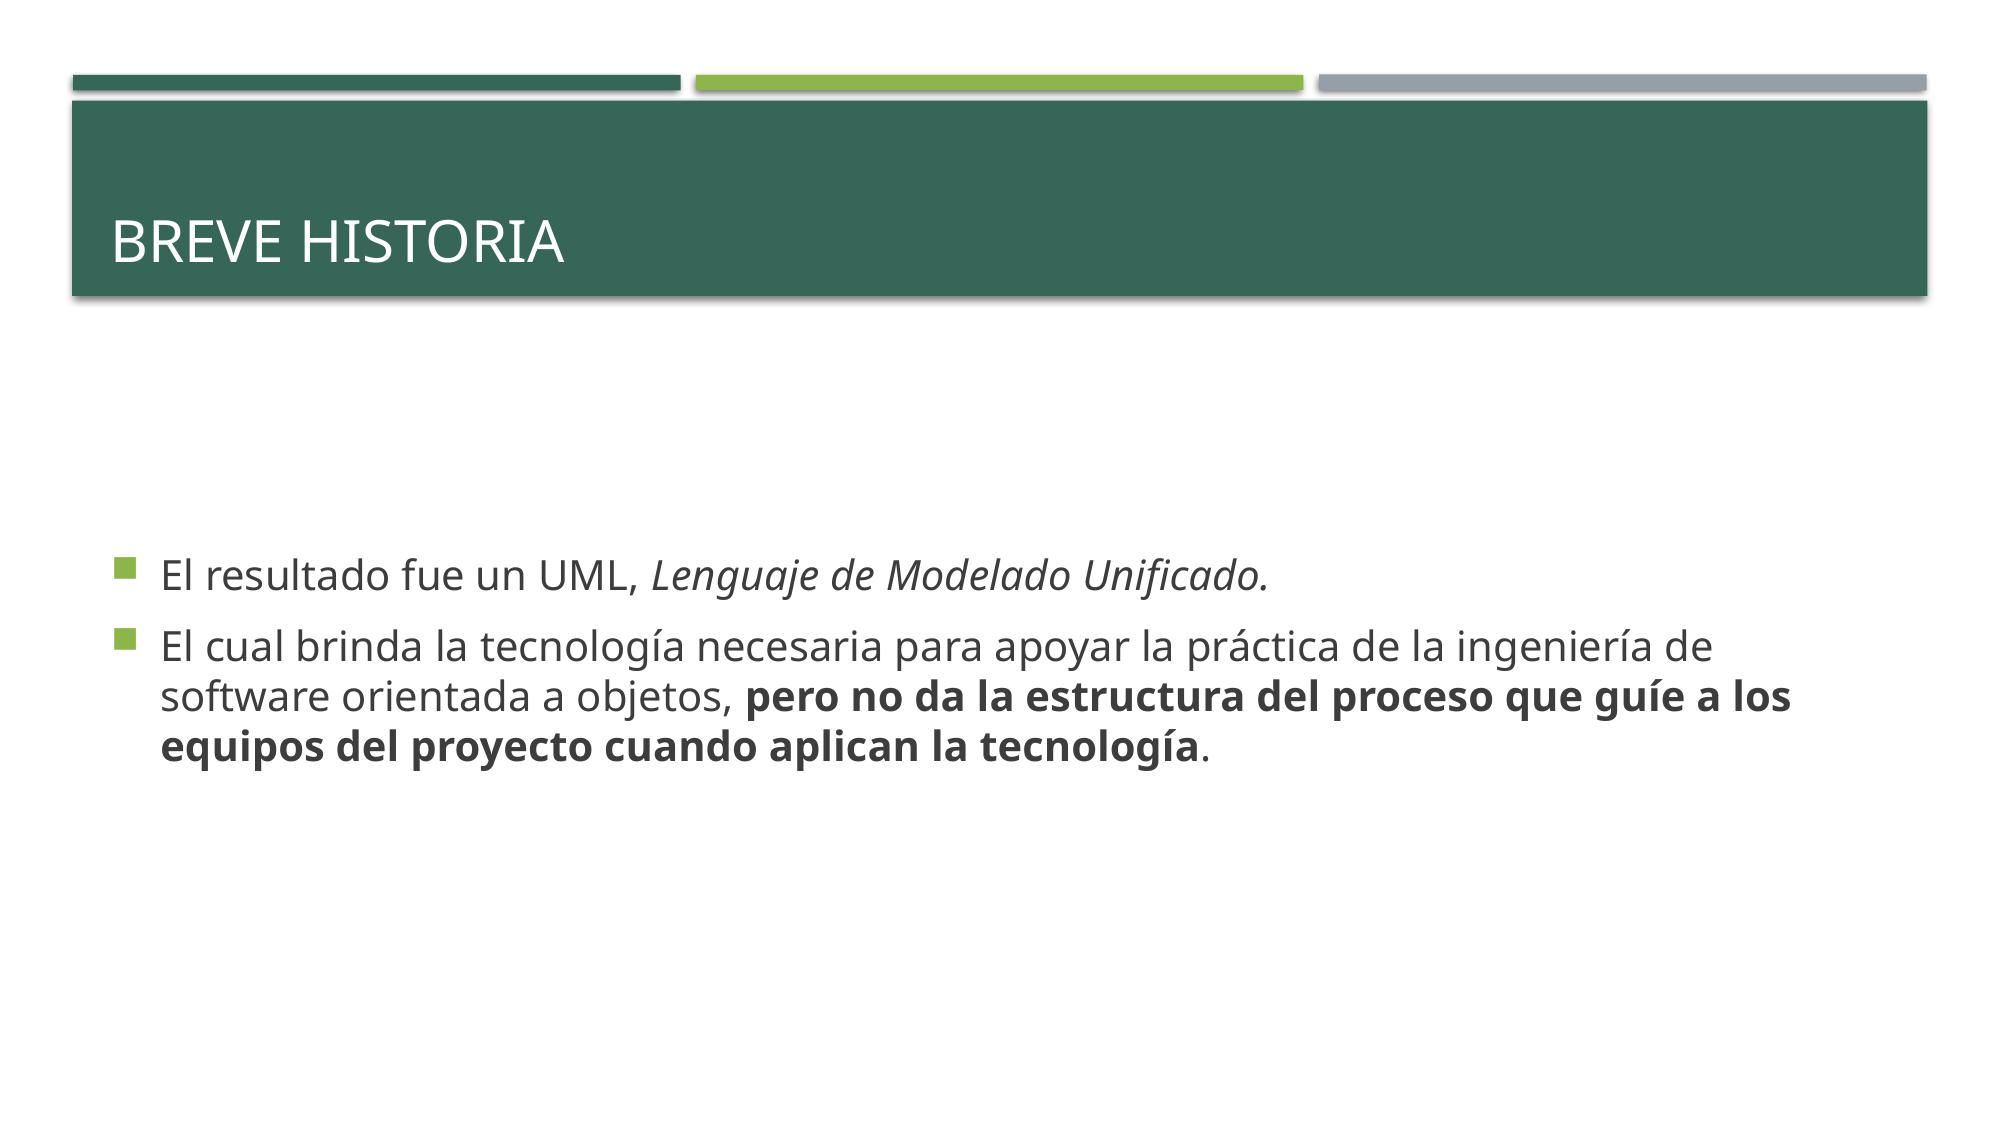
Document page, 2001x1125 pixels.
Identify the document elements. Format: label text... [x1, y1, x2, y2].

title Breve historia [95, 115, 1905, 282]
list El resultado fue un UML, Lenguaje de Modelado Unificado. El cual brinda la tecnología necesaria para apoyar la práctica de la ingeniería de software orientada a objetos, pero no da la estructura del proceso que guíe a los equipos del proyecto cuando aplican la tecnología. [95, 357, 1905, 962]
